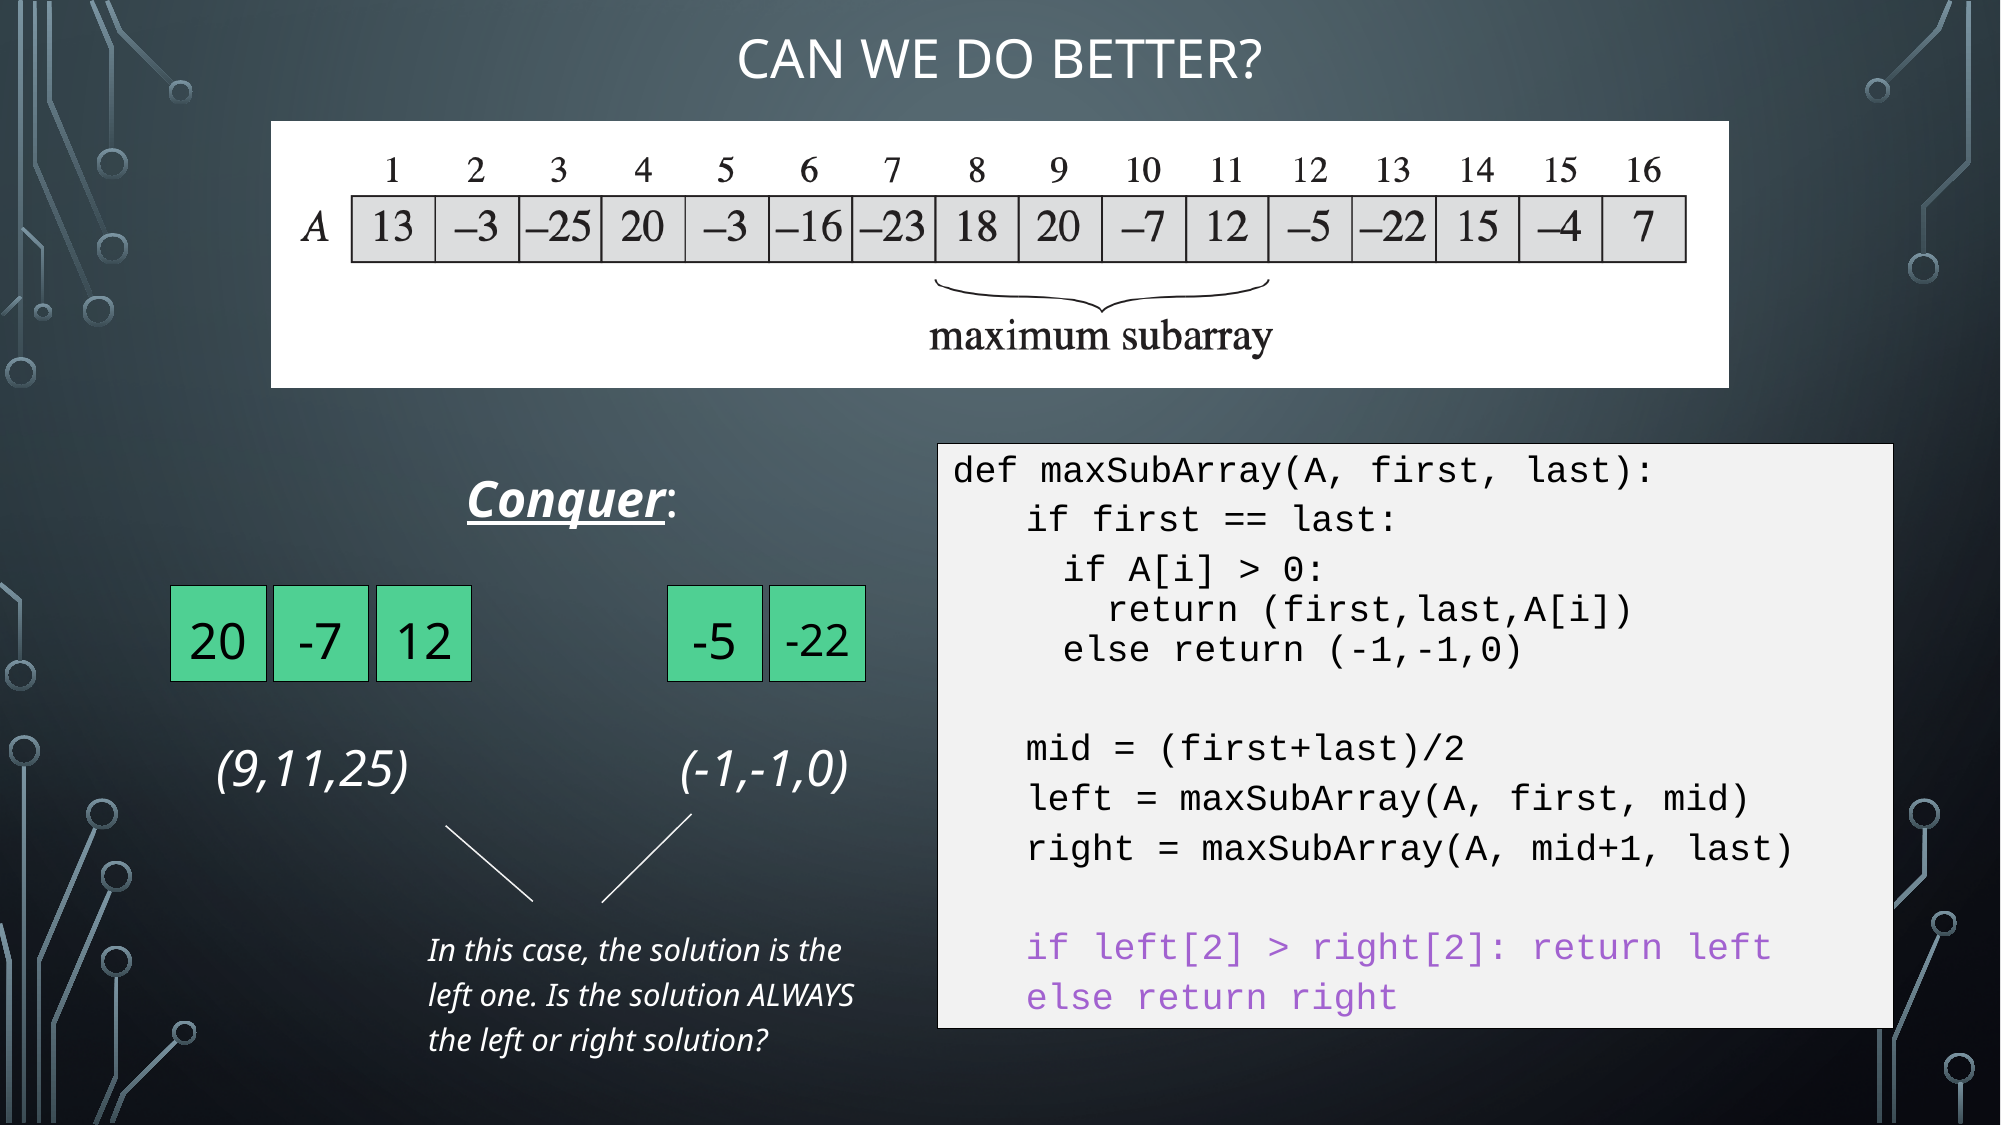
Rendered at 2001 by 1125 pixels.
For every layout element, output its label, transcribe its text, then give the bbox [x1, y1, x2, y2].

text_box def maxSubArray(A, first, last): if first == last: if A[i] > 0: return (first,last,A[i]) else return (-1,-1,0) mid = (first+last)/2 left = maxSubArray(A, first, mid) right = maxSubArray(A, mid+1, last) if left[2] > right[2]: return left else return right [937, 443, 1894, 1029]
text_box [170, 442, 895, 815]
picture [270, 120, 1729, 388]
text_box In this case, the solution is the left one. Is the solution ALWAYS the left or right solution? [413, 915, 894, 1067]
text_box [445, 825, 534, 902]
title Can we do better? [187, 24, 1813, 98]
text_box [601, 813, 692, 903]
